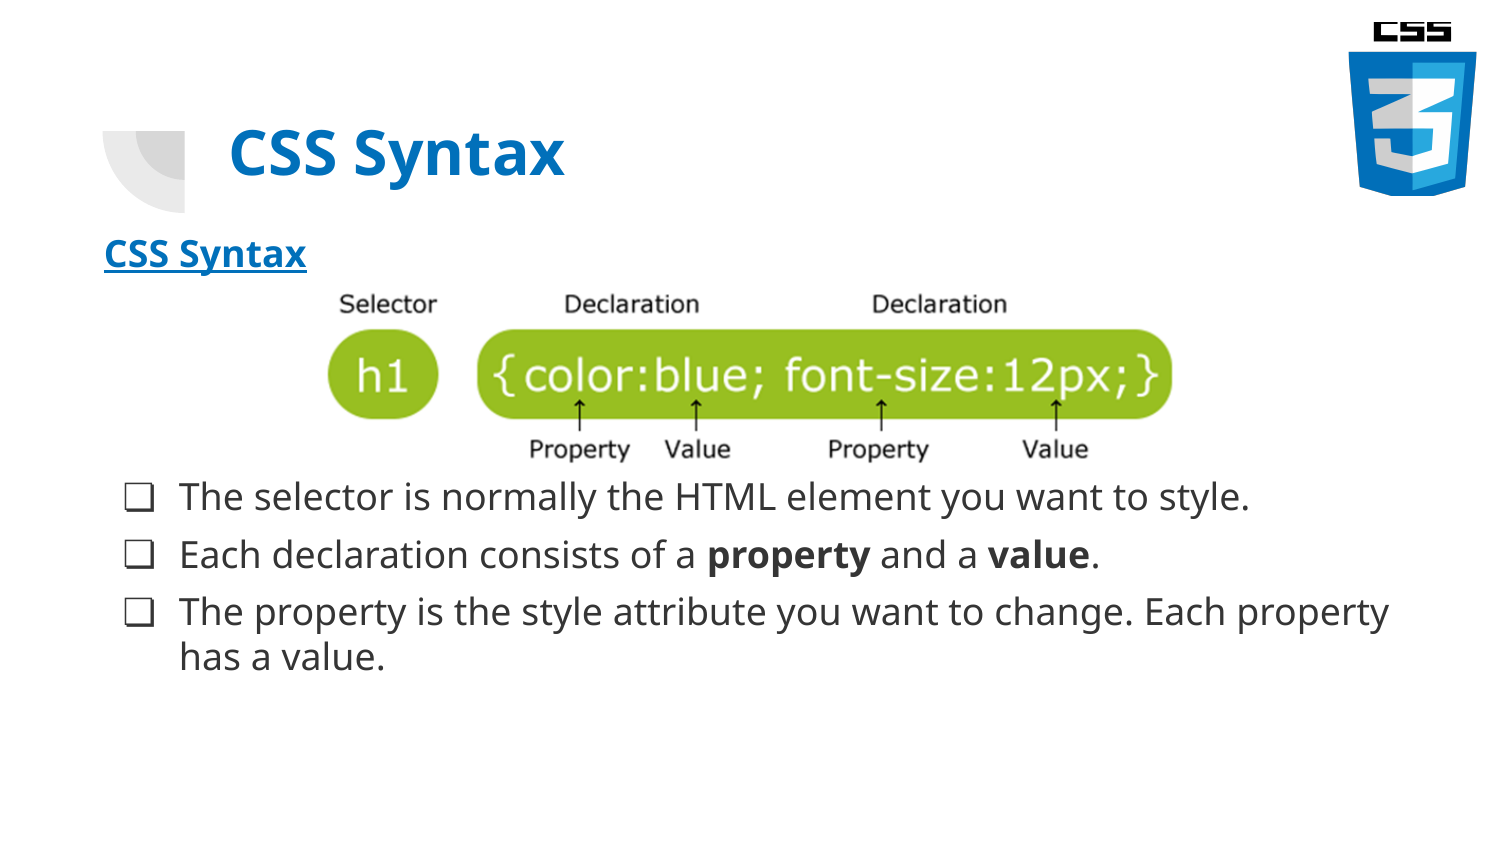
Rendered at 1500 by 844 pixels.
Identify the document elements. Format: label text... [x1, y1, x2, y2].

picture [325, 289, 1175, 467]
picture [1348, 22, 1477, 196]
title CSS Syntax [213, 98, 1500, 208]
title CSS Syntax The selector is normally the HTML element you want to style. Each declaration consists of a property and a value. The property is the style attribute you want to change. Each property has a value. [88, 207, 1464, 844]
